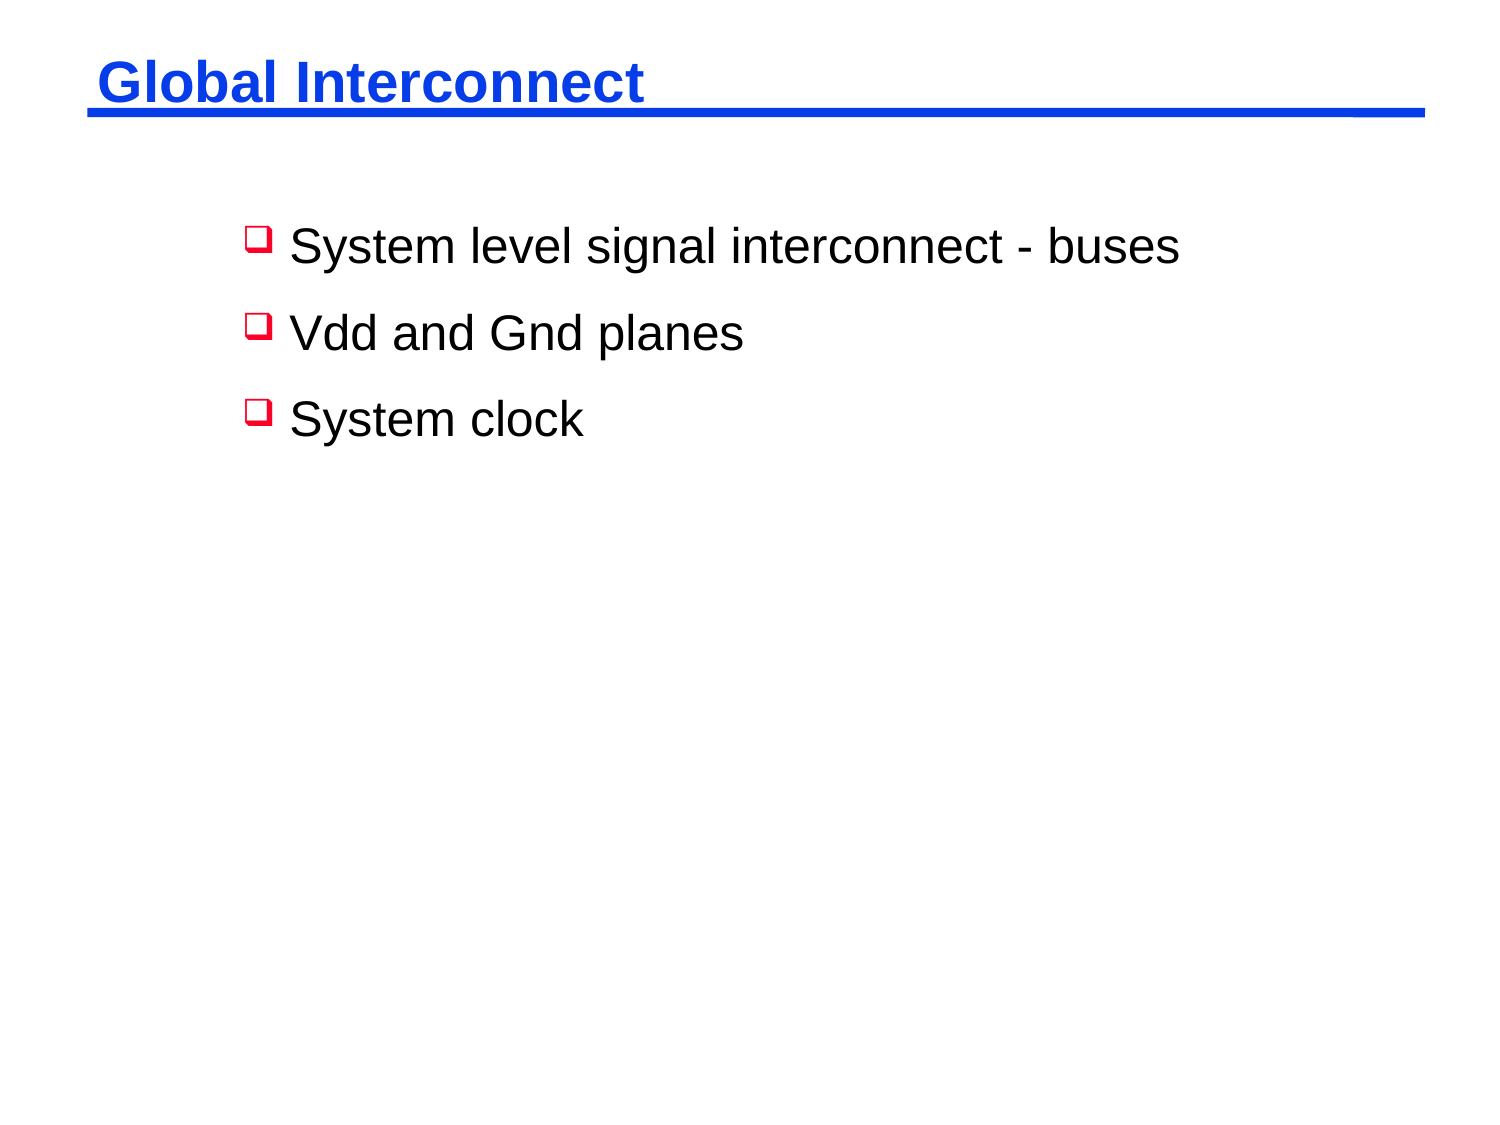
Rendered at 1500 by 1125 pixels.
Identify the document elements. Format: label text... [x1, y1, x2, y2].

title Global Interconnect [86, 49, 1426, 120]
list System level signal interconnect - buses Vdd and Gnd planes System clock [231, 216, 1308, 466]
